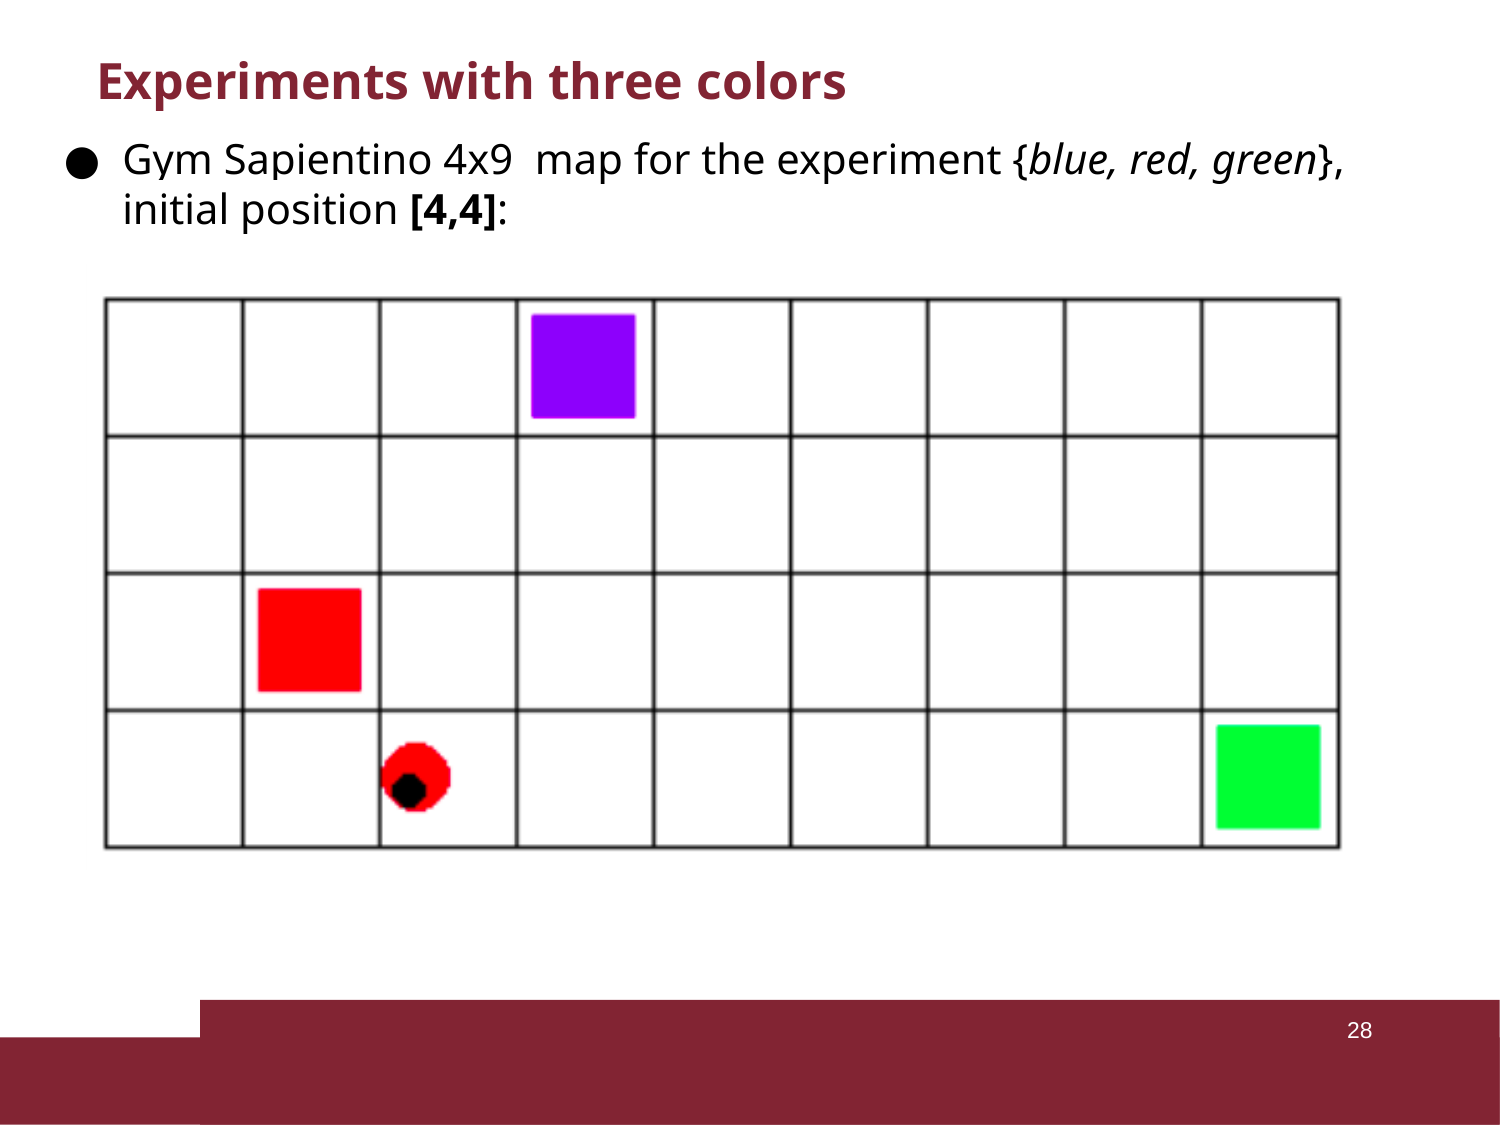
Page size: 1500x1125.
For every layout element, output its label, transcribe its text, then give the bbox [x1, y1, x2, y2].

title Experiments with three colors [0, 42, 1110, 126]
slide_number ‹#› [1074, 1008, 1388, 1084]
picture [85, 263, 1361, 870]
subtitle Gym Sapientino 4x9 map for the experiment {blue, red, green}, initial position [4,4]: [32, 125, 1468, 414]
